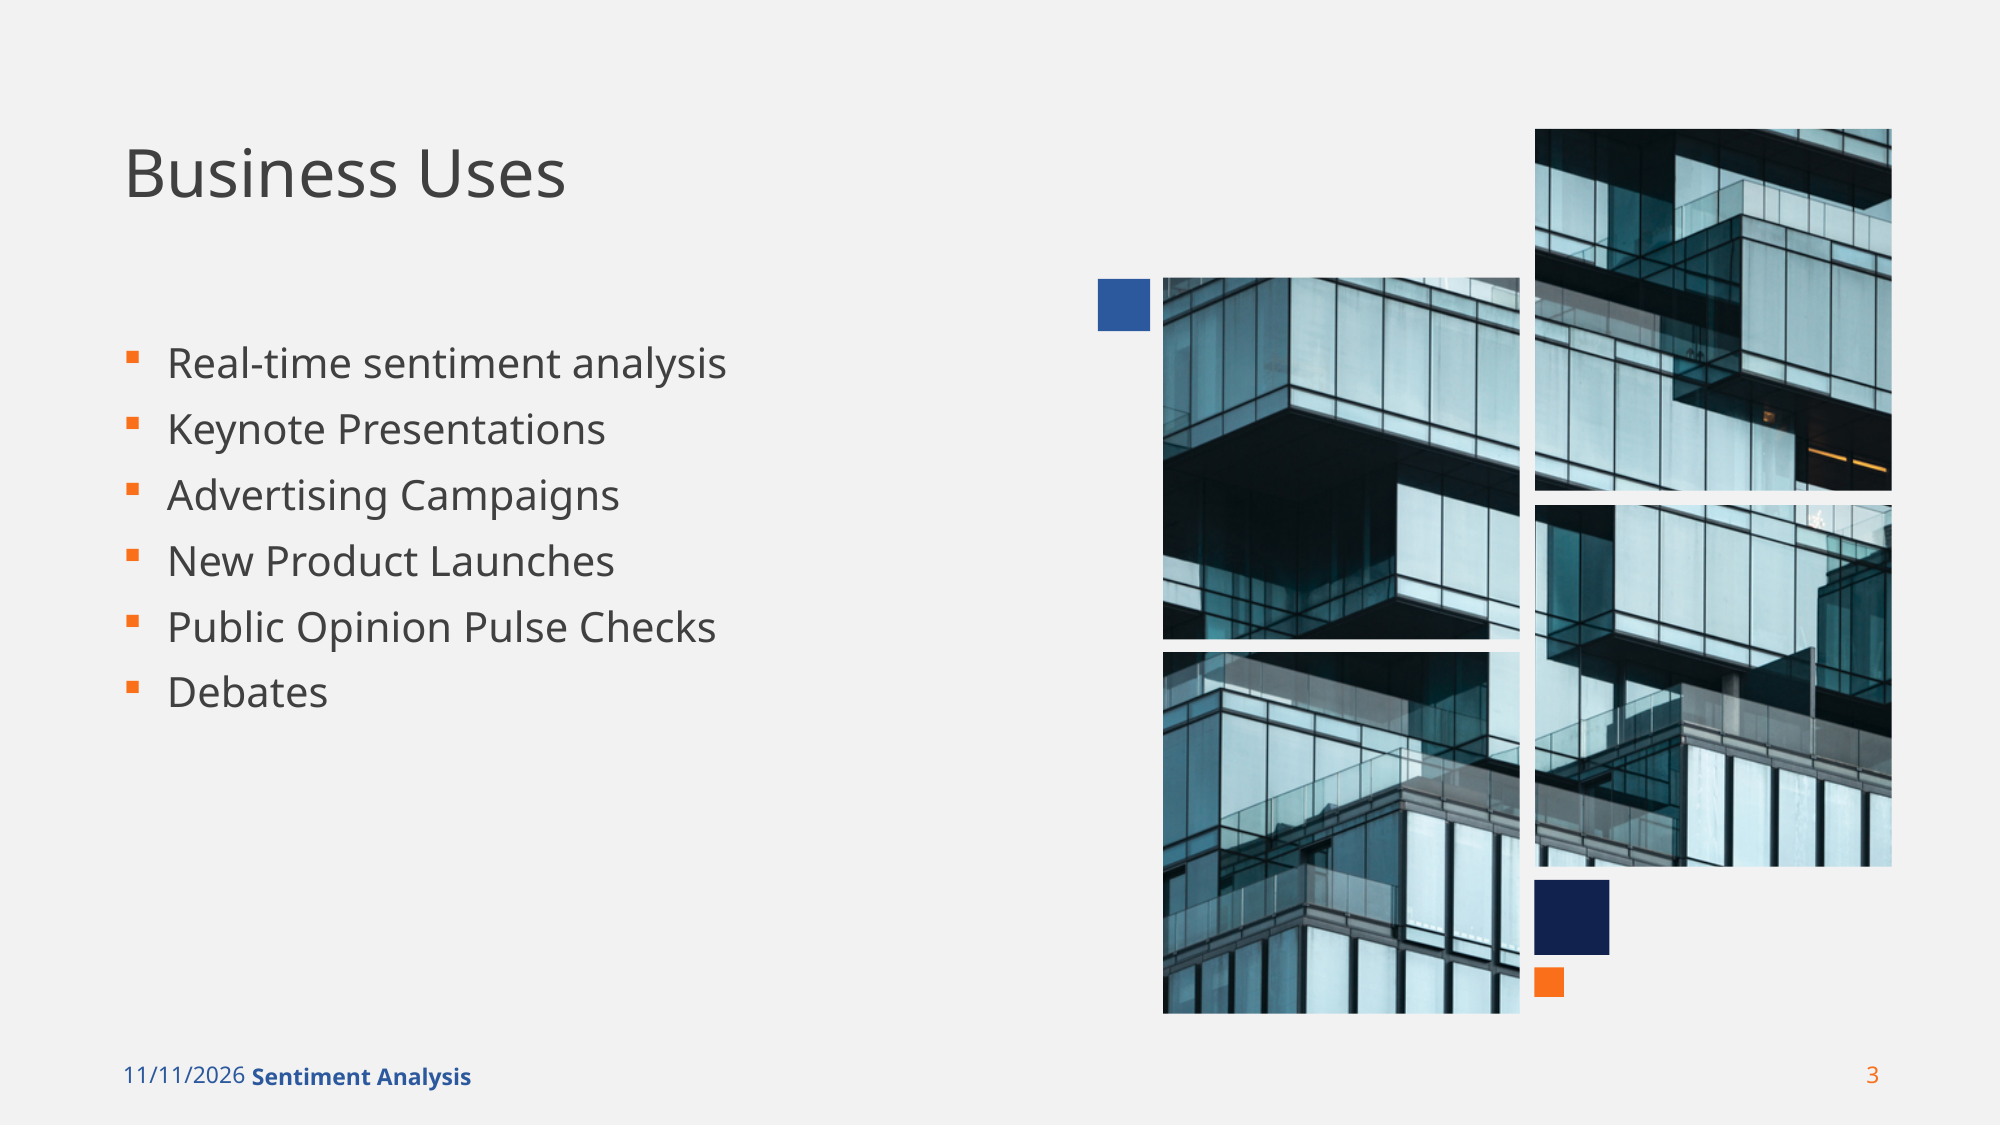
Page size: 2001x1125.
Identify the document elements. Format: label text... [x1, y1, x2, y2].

list Real-time sentiment analysis Keynote Presentations Advertising Campaigns New Product Launches Public Opinion Pulse Checks Debates [108, 335, 810, 920]
picture [1163, 128, 1892, 1014]
title Business Uses [108, 132, 810, 269]
